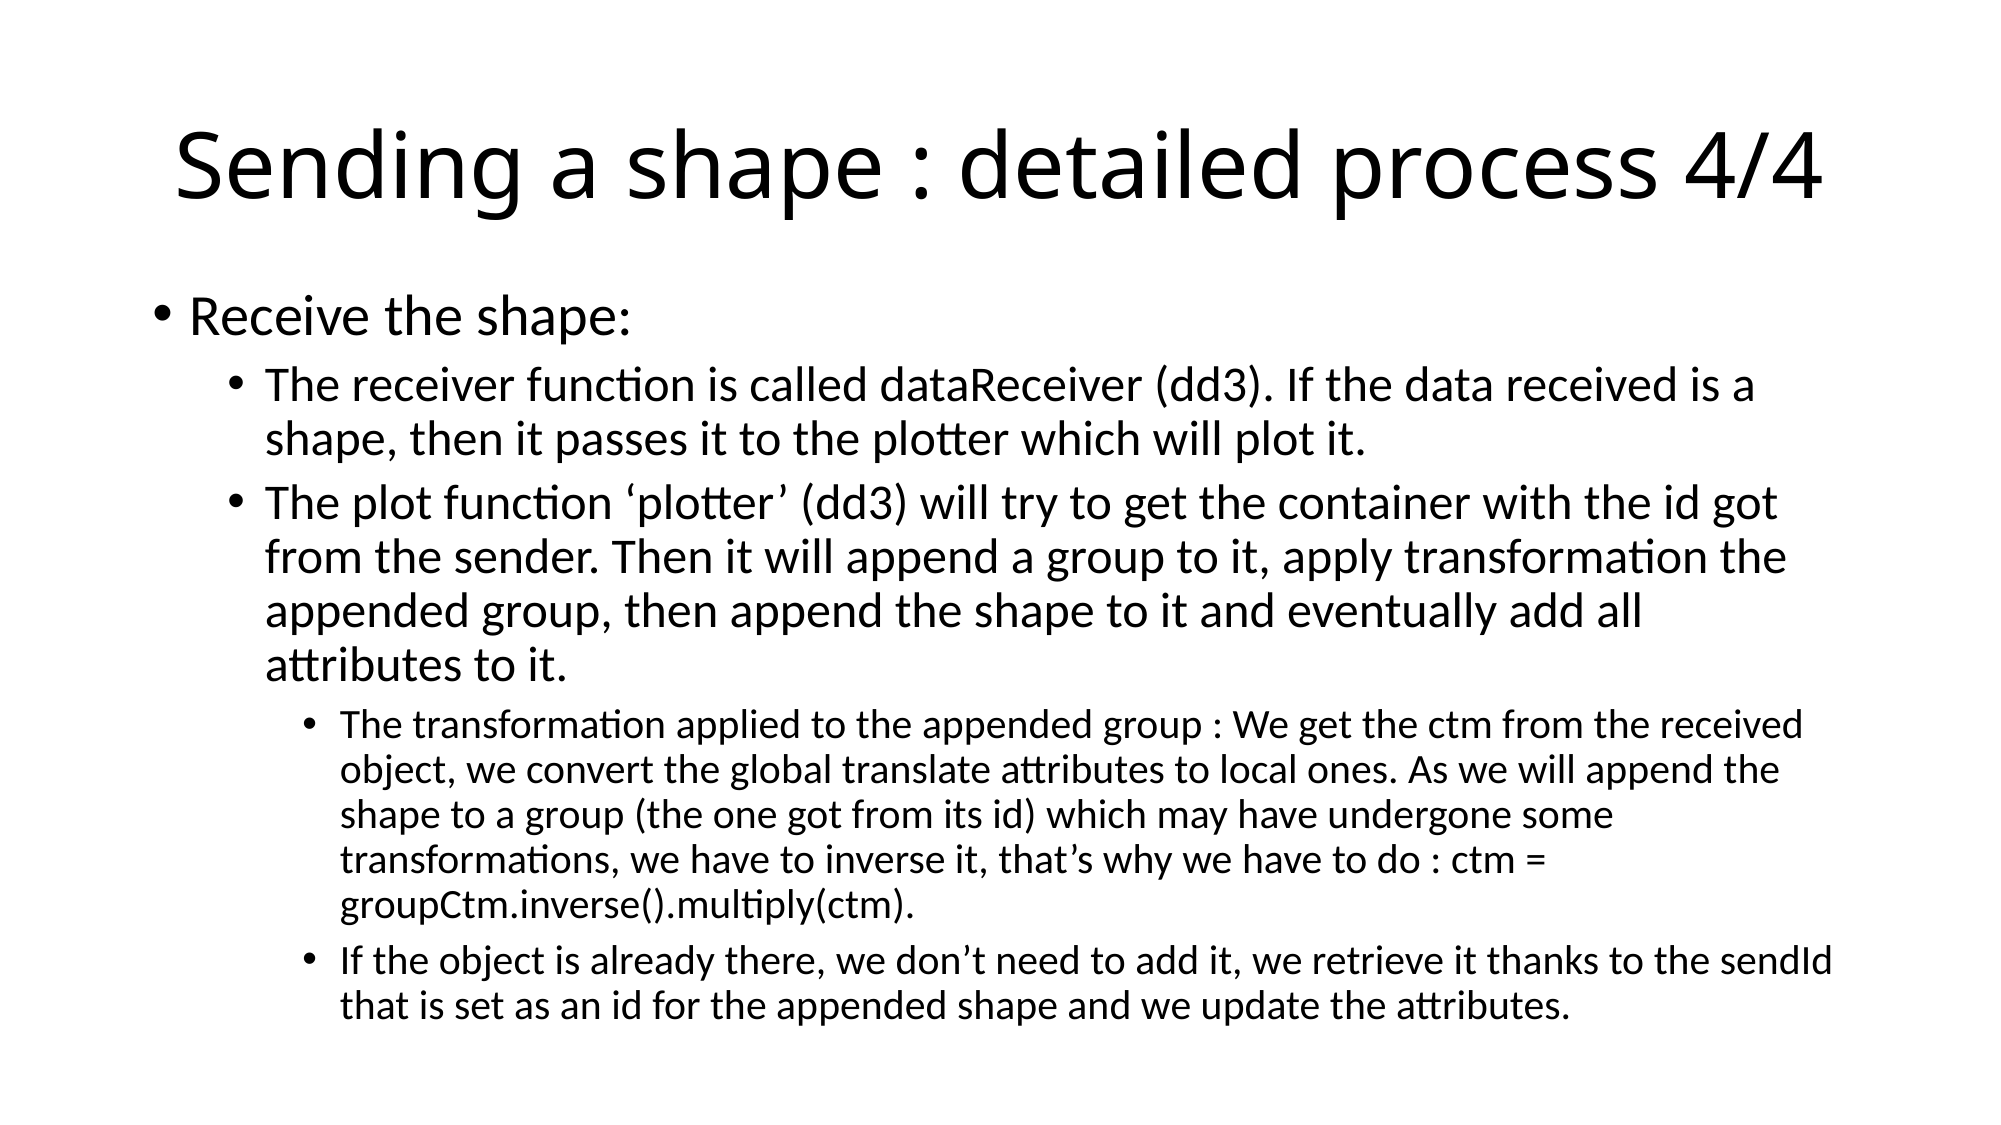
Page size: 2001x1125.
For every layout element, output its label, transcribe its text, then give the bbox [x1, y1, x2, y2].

title Sending a shape : detailed process 4/4 [137, 59, 1863, 277]
list Receive the shape: The receiver function is called dataReceiver (dd3). If the data received is a shape, then it passes it to the plotter which will plot it. The plot function ‘plotter’ (dd3) will try to get the container with the id got from the sender. Then it will append a group to it, apply transformation the appended group, then append the shape to it and eventually add all attributes to it. The transformation applied to the appended group : We get the ctm from the received object, we convert the global translate attributes to local ones. As we will append the shape to a group (the one got from its id) which may have undergone some transformations, we have to inverse it, that’s why we have to do : ctm = groupCtm.inverse().multiply(ctm). If the object is already there, we don’t need to add it, we retrieve it thanks to the sendId that is set as an id for the appended shape and we update the attributes. [137, 277, 1863, 1060]
